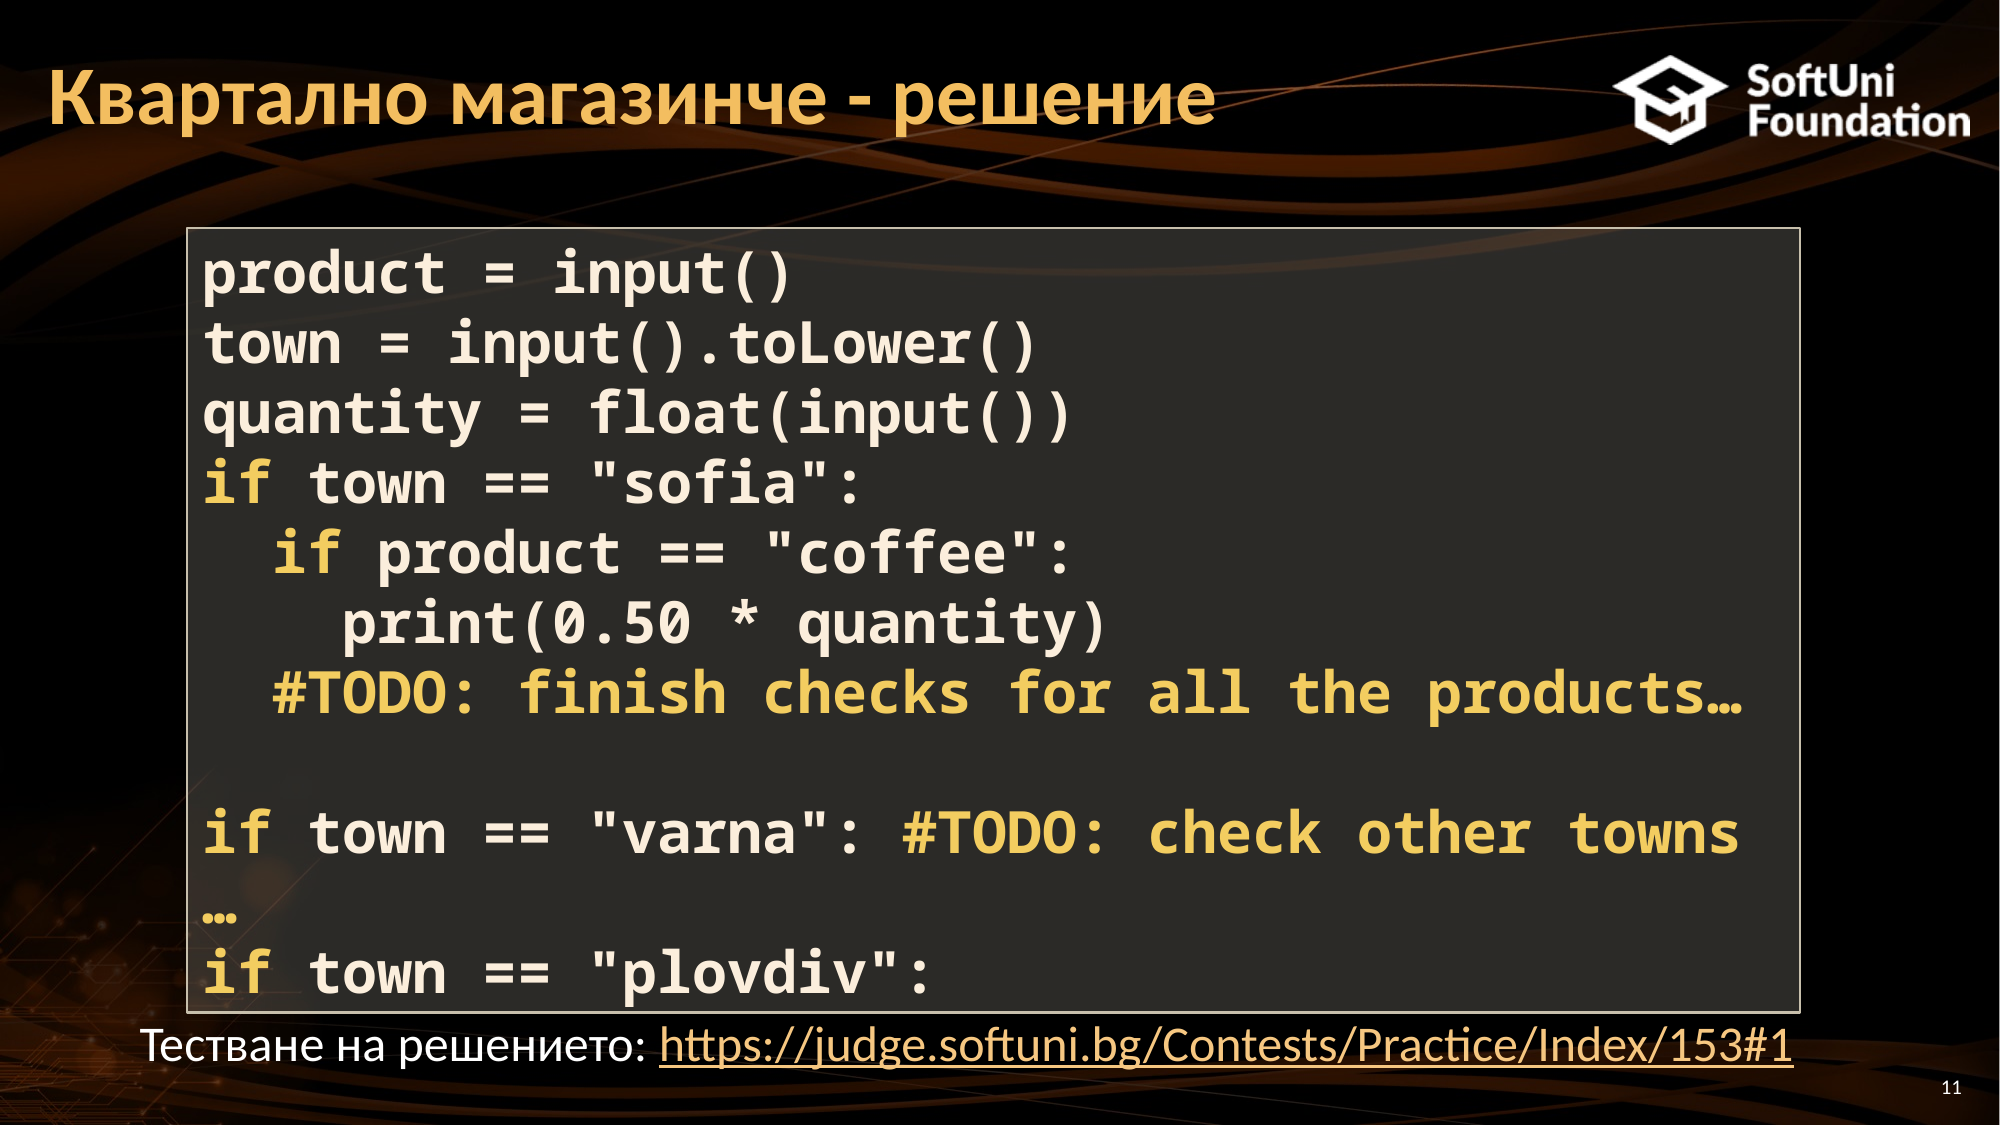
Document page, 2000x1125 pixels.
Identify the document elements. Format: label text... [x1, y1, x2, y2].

title Квартално магазинче - решение [30, 6, 1602, 189]
text_box product = input() town = input().toLower() quantity = float(input()) if town == "sofia": if product == "coffee": print(0.50 * quantity) #TODO: finish checks for all the products… if town == "varna": #TODO: check other towns … if town == "plovdiv": [187, 228, 1800, 1004]
slide_number 11 [1897, 1070, 1968, 1103]
picture [0, 0, 2000, 1125]
text_box Тестване на решението: https://judge.softuni.bg/Contests/Practice/Index/153#1 [124, 1004, 1875, 1080]
